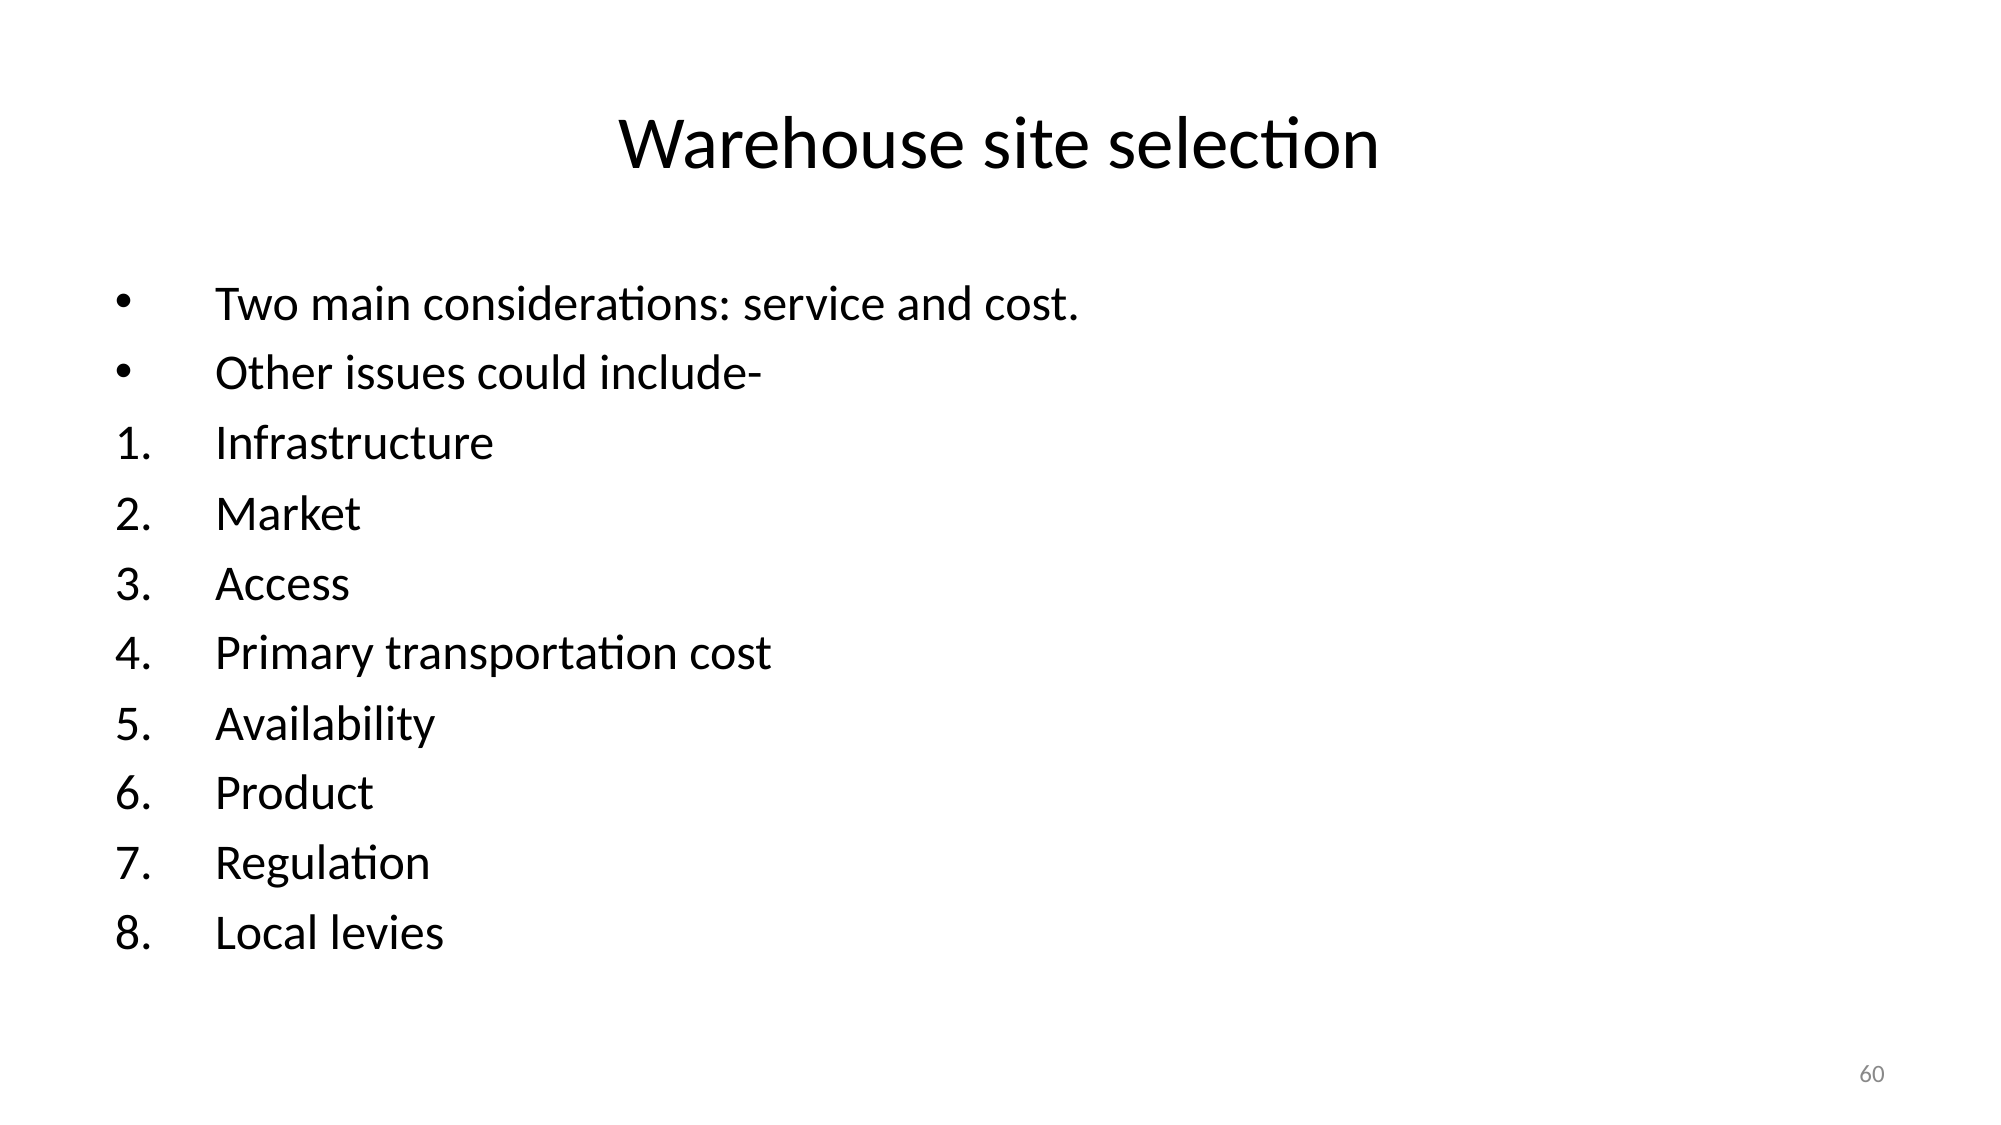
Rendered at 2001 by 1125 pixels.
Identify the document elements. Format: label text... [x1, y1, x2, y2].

list Two main considerations: service and cost. Other issues could include- Infrastructure Market Access Primary transportation cost Availability Product Regulation Local levies [99, 262, 1900, 1005]
slide_number 60 [1433, 1042, 1900, 1103]
title Warehouse site selection [99, 45, 1900, 233]
